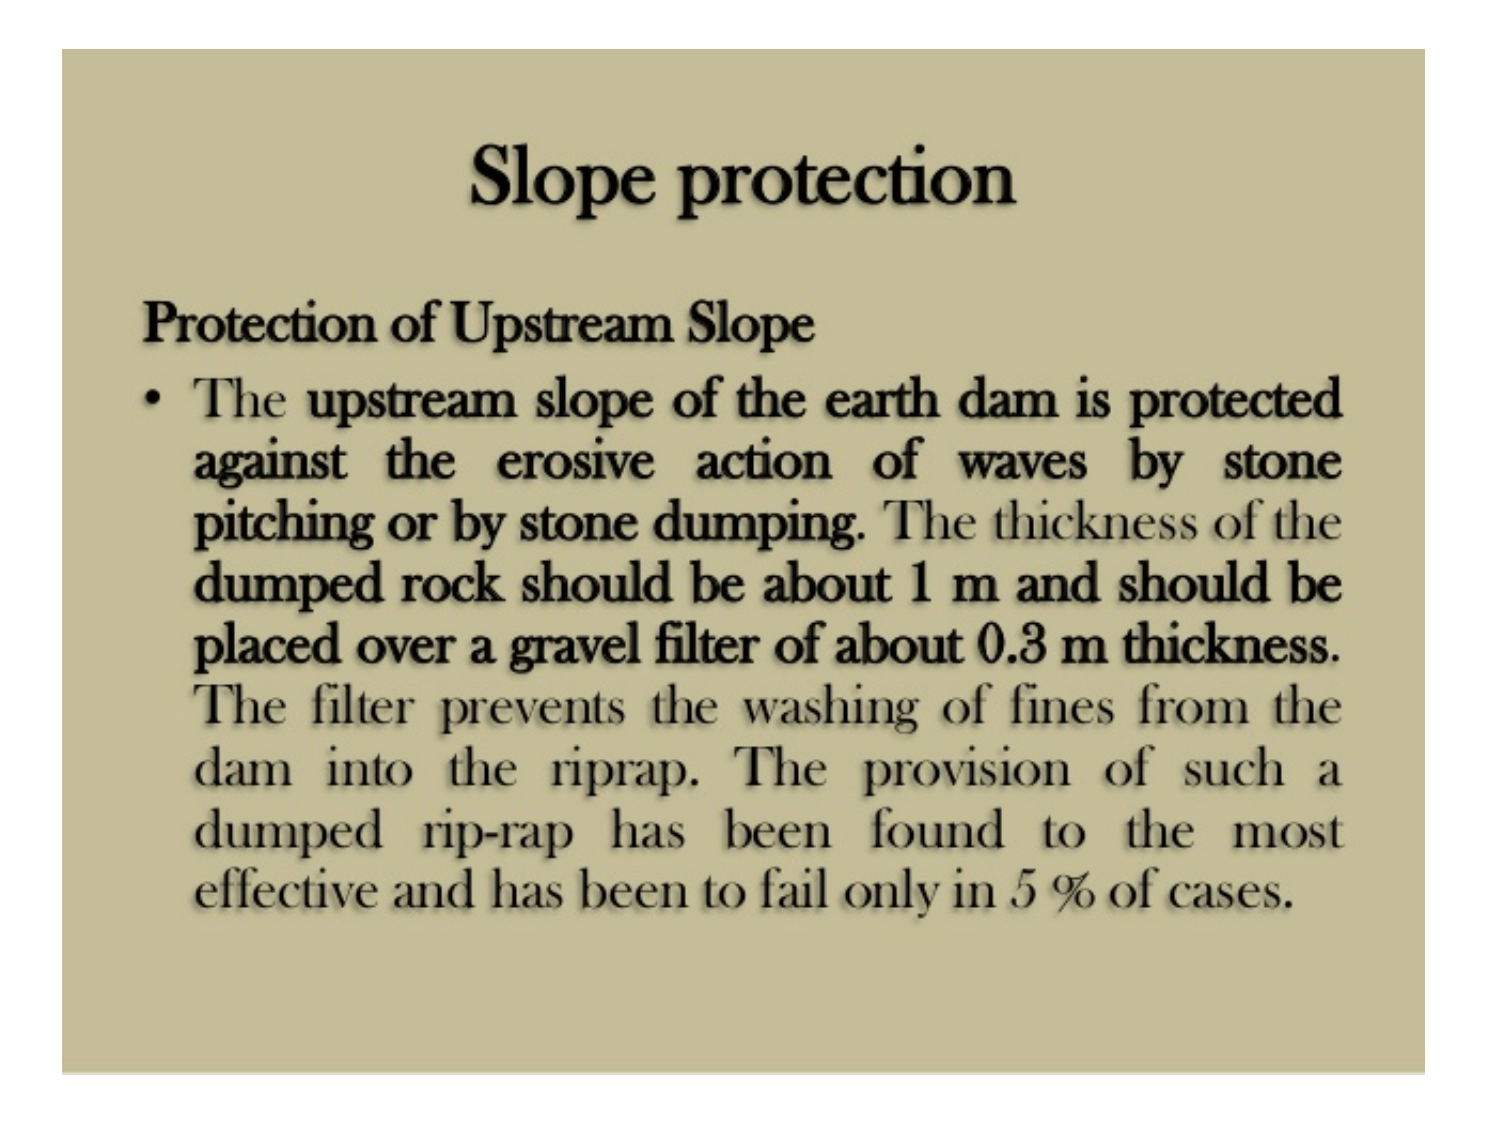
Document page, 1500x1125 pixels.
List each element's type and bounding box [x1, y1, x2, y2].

list [62, 49, 1426, 1076]
